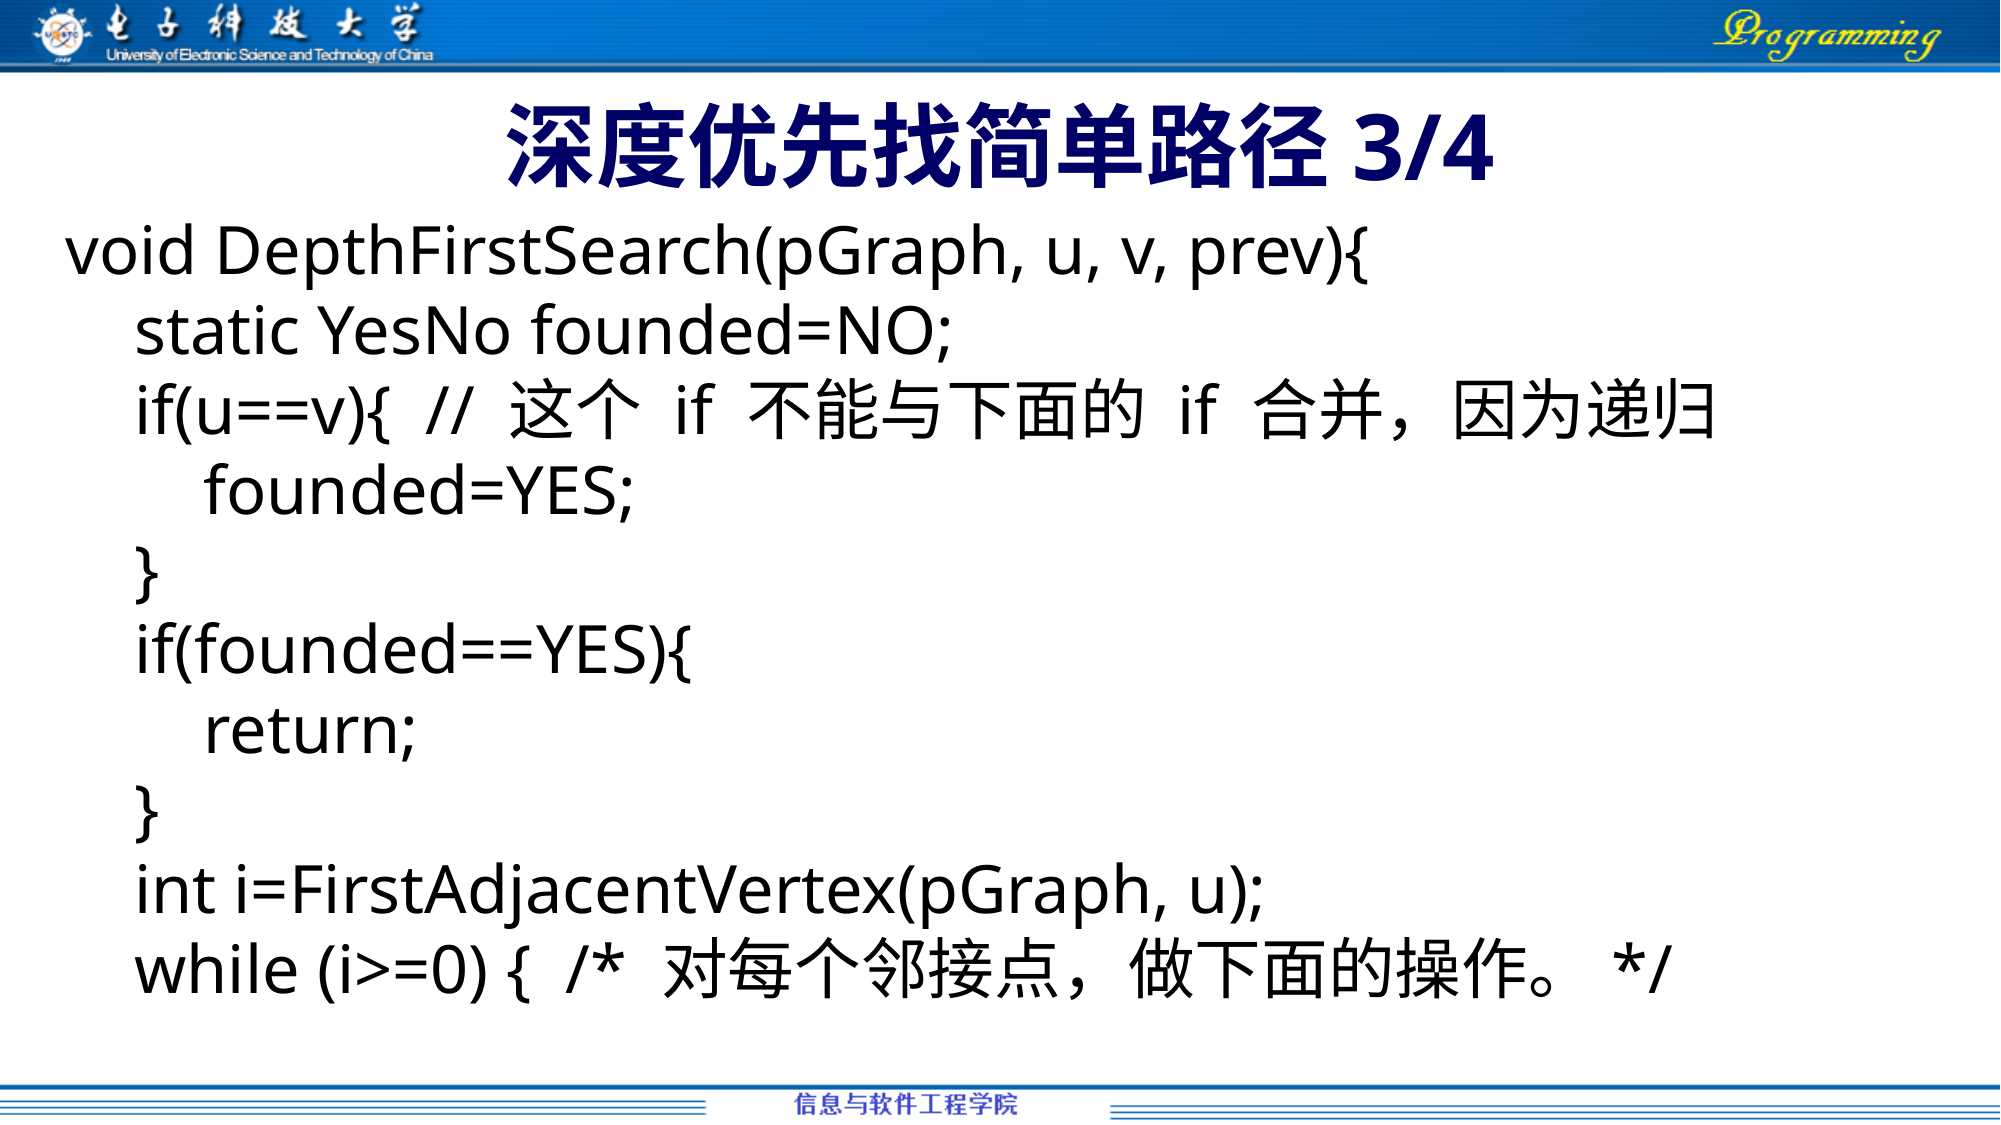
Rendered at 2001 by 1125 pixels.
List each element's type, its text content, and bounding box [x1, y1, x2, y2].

list void DepthFirstSearch(pGraph, u, v, prev){ static YesNo founded=NO; if(u==v){ // 这个 if 不能与下面的 if 合并，因为递归 founded=YES; } if(founded==YES){ return; } int i=FirstAdjacentVertex(pGraph, u); while (i>=0) { /* 对每个邻接点，做下面的操作。*/ [50, 200, 1950, 1088]
picture [0, 0, 2000, 1125]
title 深度优先找简单路径3/4 [150, 87, 1850, 200]
